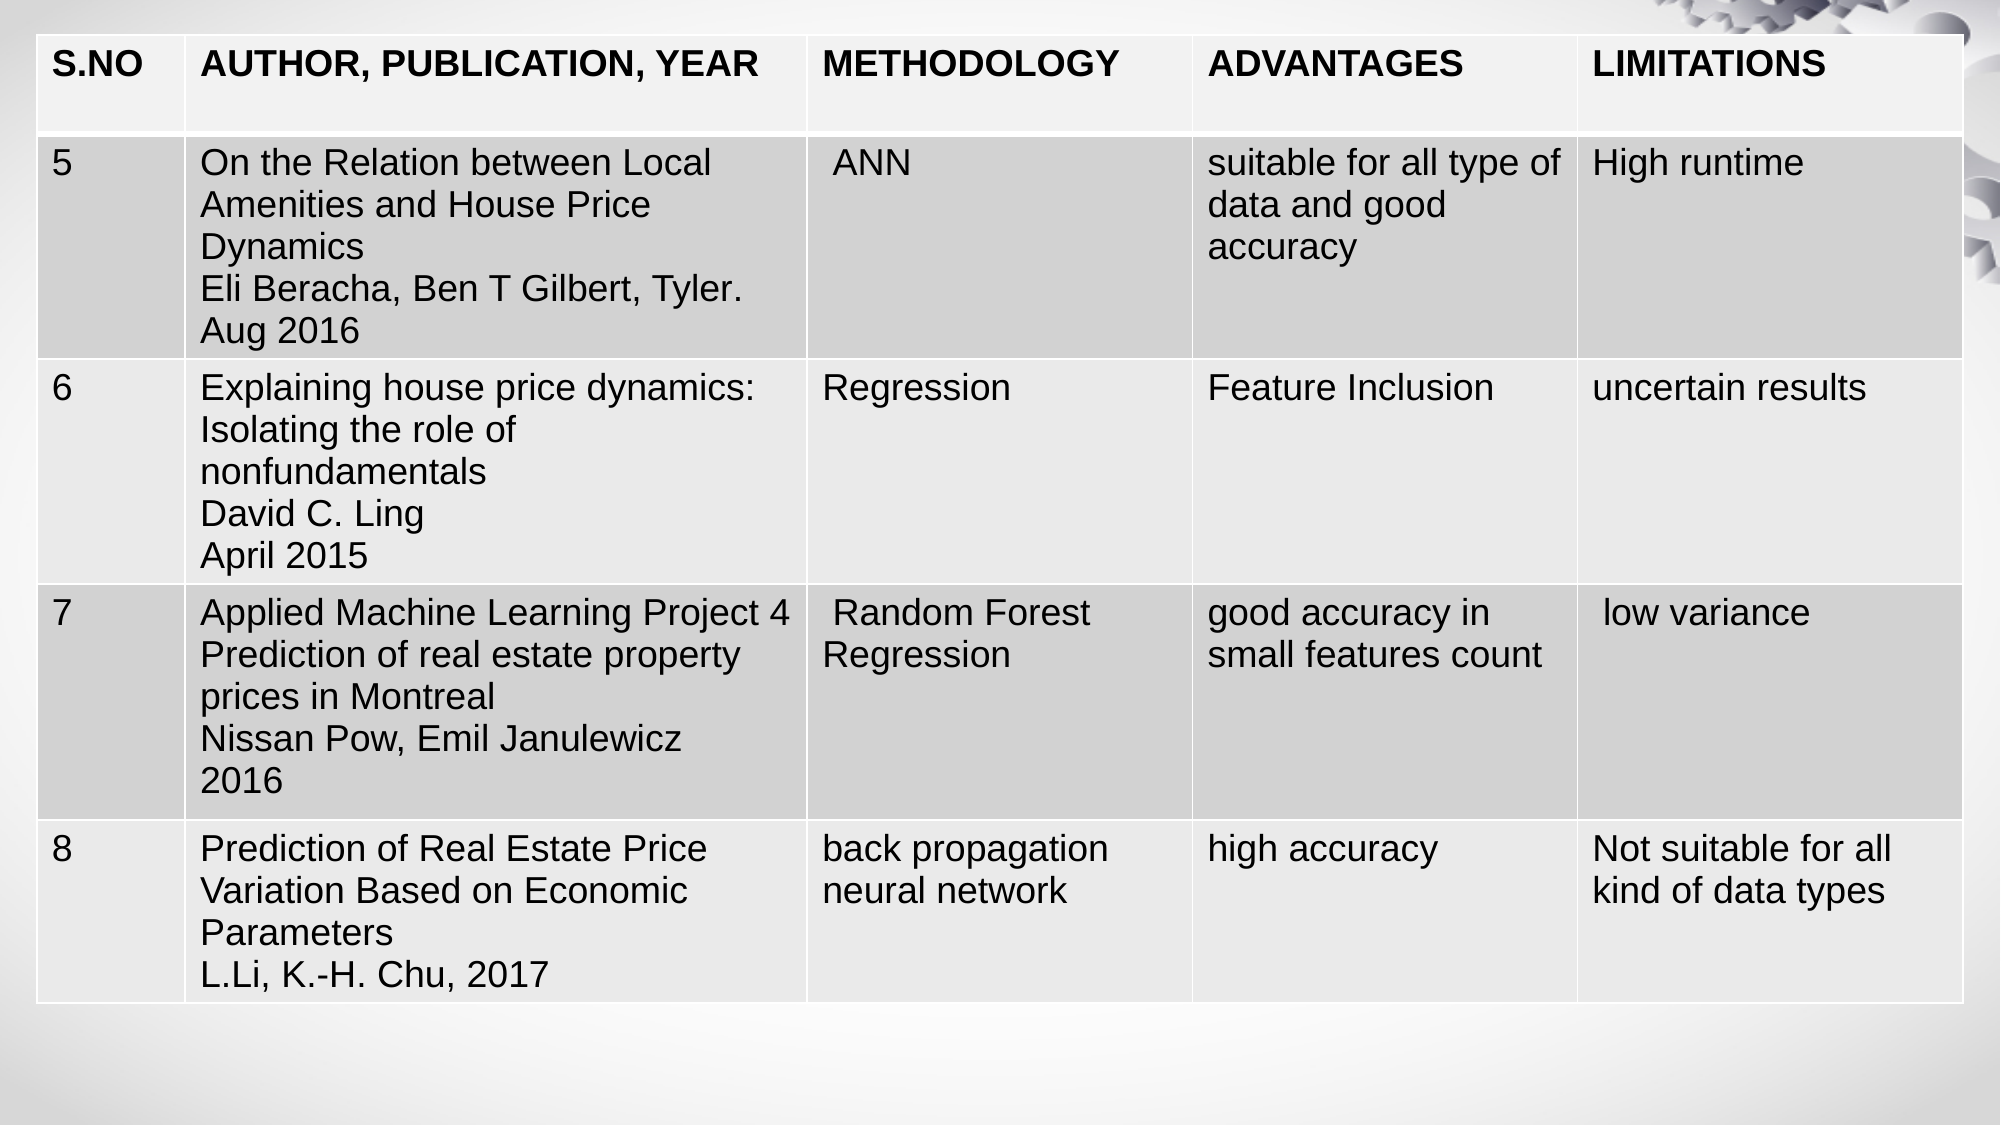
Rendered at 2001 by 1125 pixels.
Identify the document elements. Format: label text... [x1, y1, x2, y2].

table_header AUTHOR, PUBLICATION, YEAR [186, 36, 806, 131]
table_cell Feature Inclusion [1193, 360, 1577, 583]
picture [0, 0, 2001, 1125]
table_cell high accuracy [1193, 821, 1577, 1002]
table_header LIMITATIONS [1578, 36, 1962, 131]
table_header S.NO [38, 36, 184, 131]
title [99, 22, 1901, 34]
table_cell Applied Machine Learning Project 4 Prediction of real estate property prices in Montreal Nissan Pow, Emil Janulewicz 2016 [186, 585, 806, 819]
table_cell Regression [808, 360, 1192, 583]
table_cell Not suitable for all kind of data types [1578, 821, 1962, 1002]
table_header ADVANTAGES [1193, 36, 1577, 131]
table_cell back propagation neural network [808, 821, 1192, 1002]
table_cell Explaining house price dynamics: Isolating the role of nonfundamentals David C. Ling April 2015 [186, 360, 806, 583]
table_cell ANN [808, 137, 1192, 358]
table_cell 7 [38, 585, 184, 819]
table_cell uncertain results [1578, 360, 1962, 583]
table_cell High runtime [1578, 137, 1962, 358]
table_cell suitable for all type of data and good accuracy [1193, 137, 1577, 358]
table_cell On the Relation between Local Amenities and House Price Dynamics Eli Beracha, Ben T Gilbert, Tyler. Aug 2016 [186, 137, 806, 358]
table_cell 5 [38, 137, 184, 358]
table_cell 6 [38, 360, 184, 583]
table_cell good accuracy in small features count [1193, 585, 1577, 819]
table_cell Random Forest Regression [808, 585, 1192, 819]
table_cell 8 [38, 821, 184, 1002]
table_cell Prediction of Real Estate Price Variation Based on Economic Parameters L.Li, K.-H. Chu, 2017 [186, 821, 806, 1002]
table_header METHODOLOGY [808, 36, 1192, 131]
table_cell low variance [1578, 585, 1962, 819]
